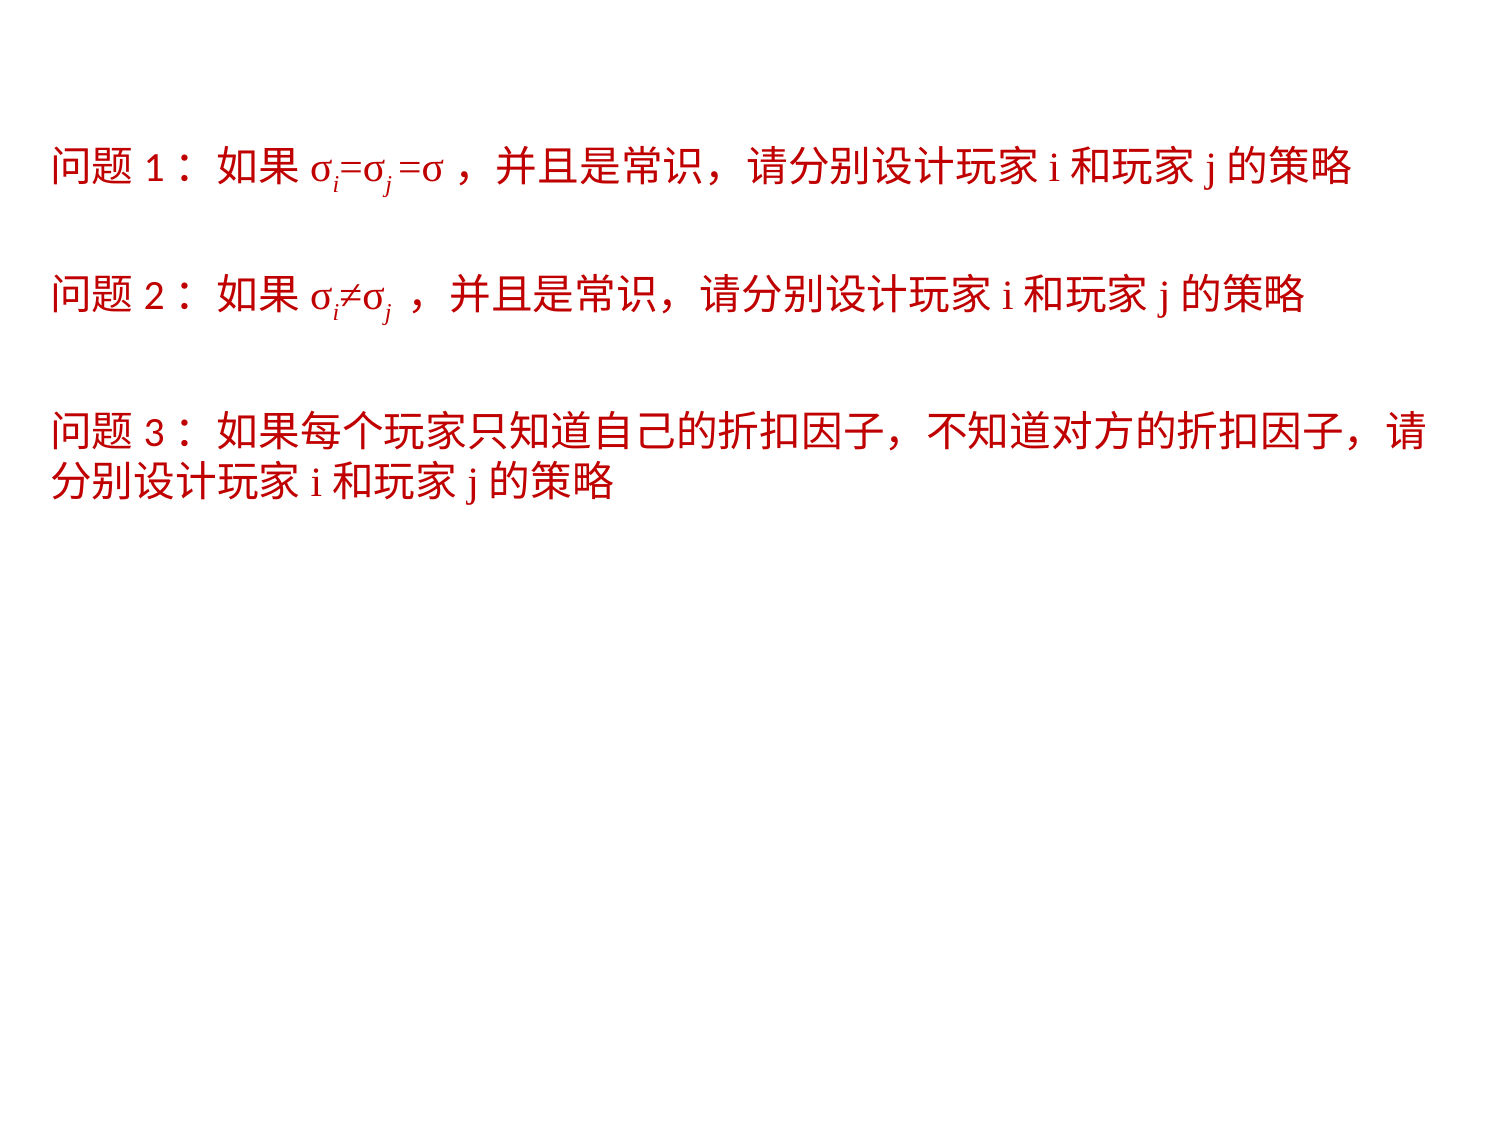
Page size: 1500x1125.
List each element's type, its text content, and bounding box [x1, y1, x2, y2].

text_box 问题1：如果σi=σj =σ，并且是常识，请分别设计玩家i和玩家j的策略 [35, 132, 1459, 205]
text_box 问题3：如果每个玩家只知道自己的折扣因子，不知道对方的折扣因子，请分别设计玩家i和玩家j的策略 [35, 397, 1459, 512]
text_box 问题2：如果σi≠σj ，并且是常识，请分别设计玩家i和玩家j的策略 [35, 260, 1459, 333]
